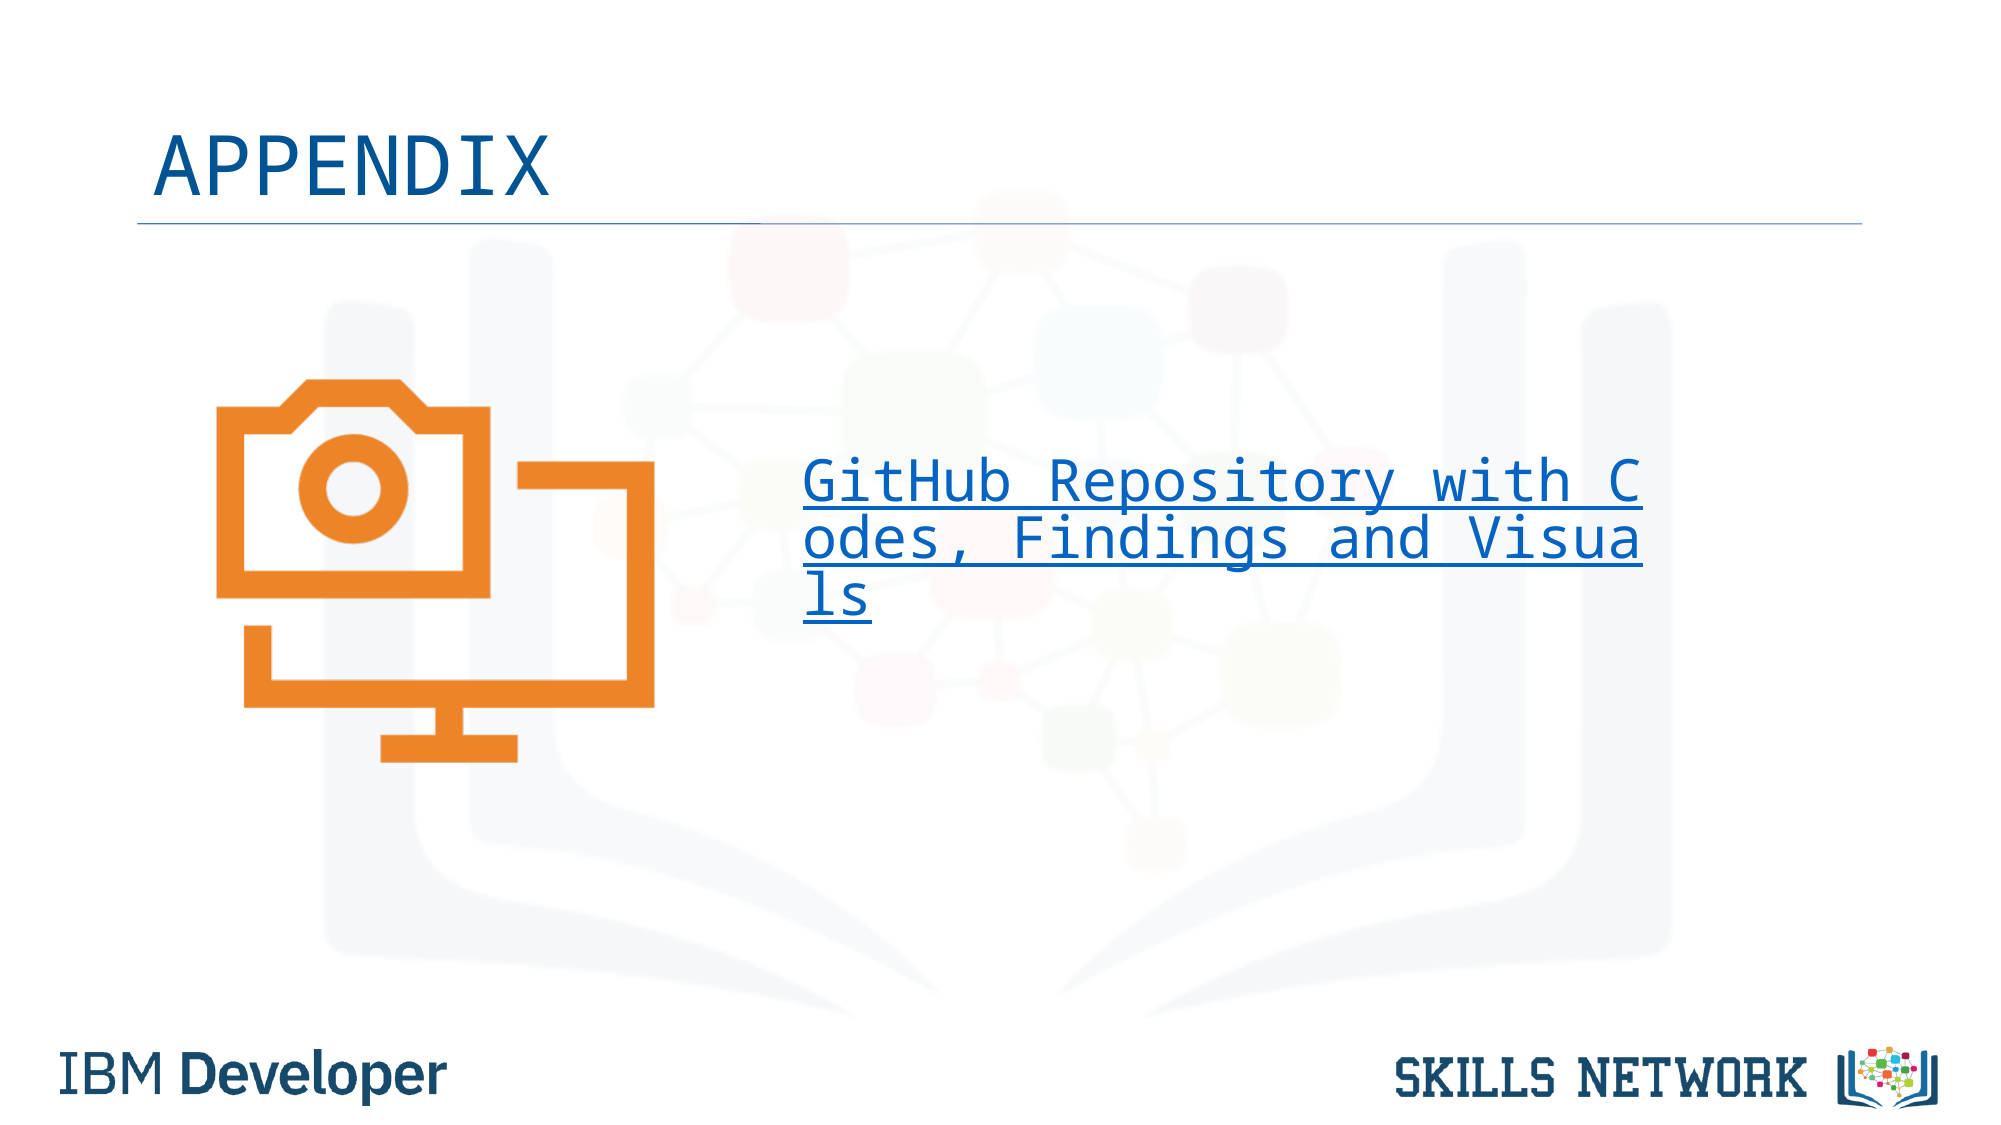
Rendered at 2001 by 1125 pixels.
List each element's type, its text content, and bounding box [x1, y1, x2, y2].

list GitHub Repository with Codes, Findings and Visuals [787, 436, 1667, 807]
picture [55, 1045, 459, 1108]
picture [1390, 1045, 1945, 1111]
title APPENDIX [137, 59, 1863, 278]
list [173, 303, 698, 828]
